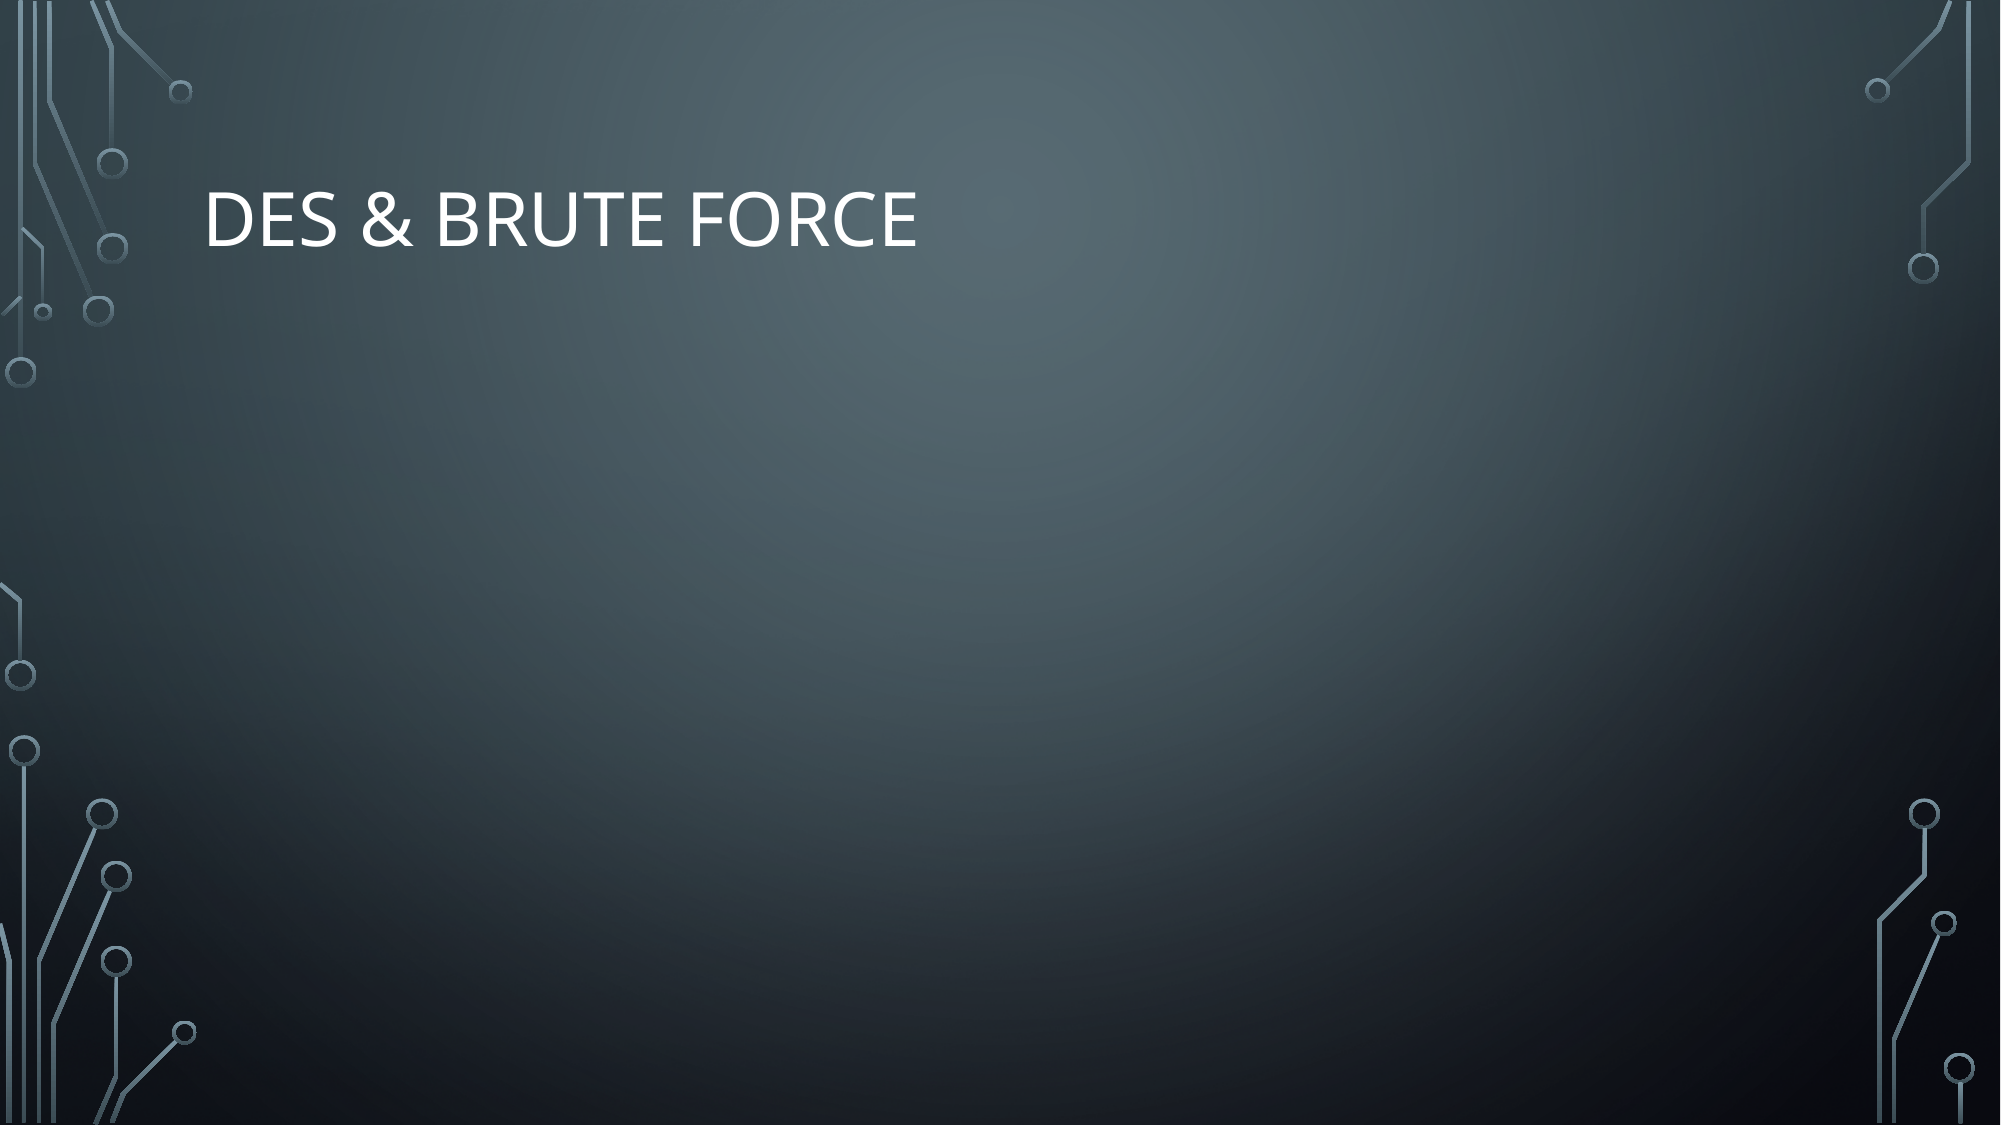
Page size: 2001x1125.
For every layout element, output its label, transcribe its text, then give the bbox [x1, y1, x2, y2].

title DES & Brute FOrce [187, 101, 1813, 344]
